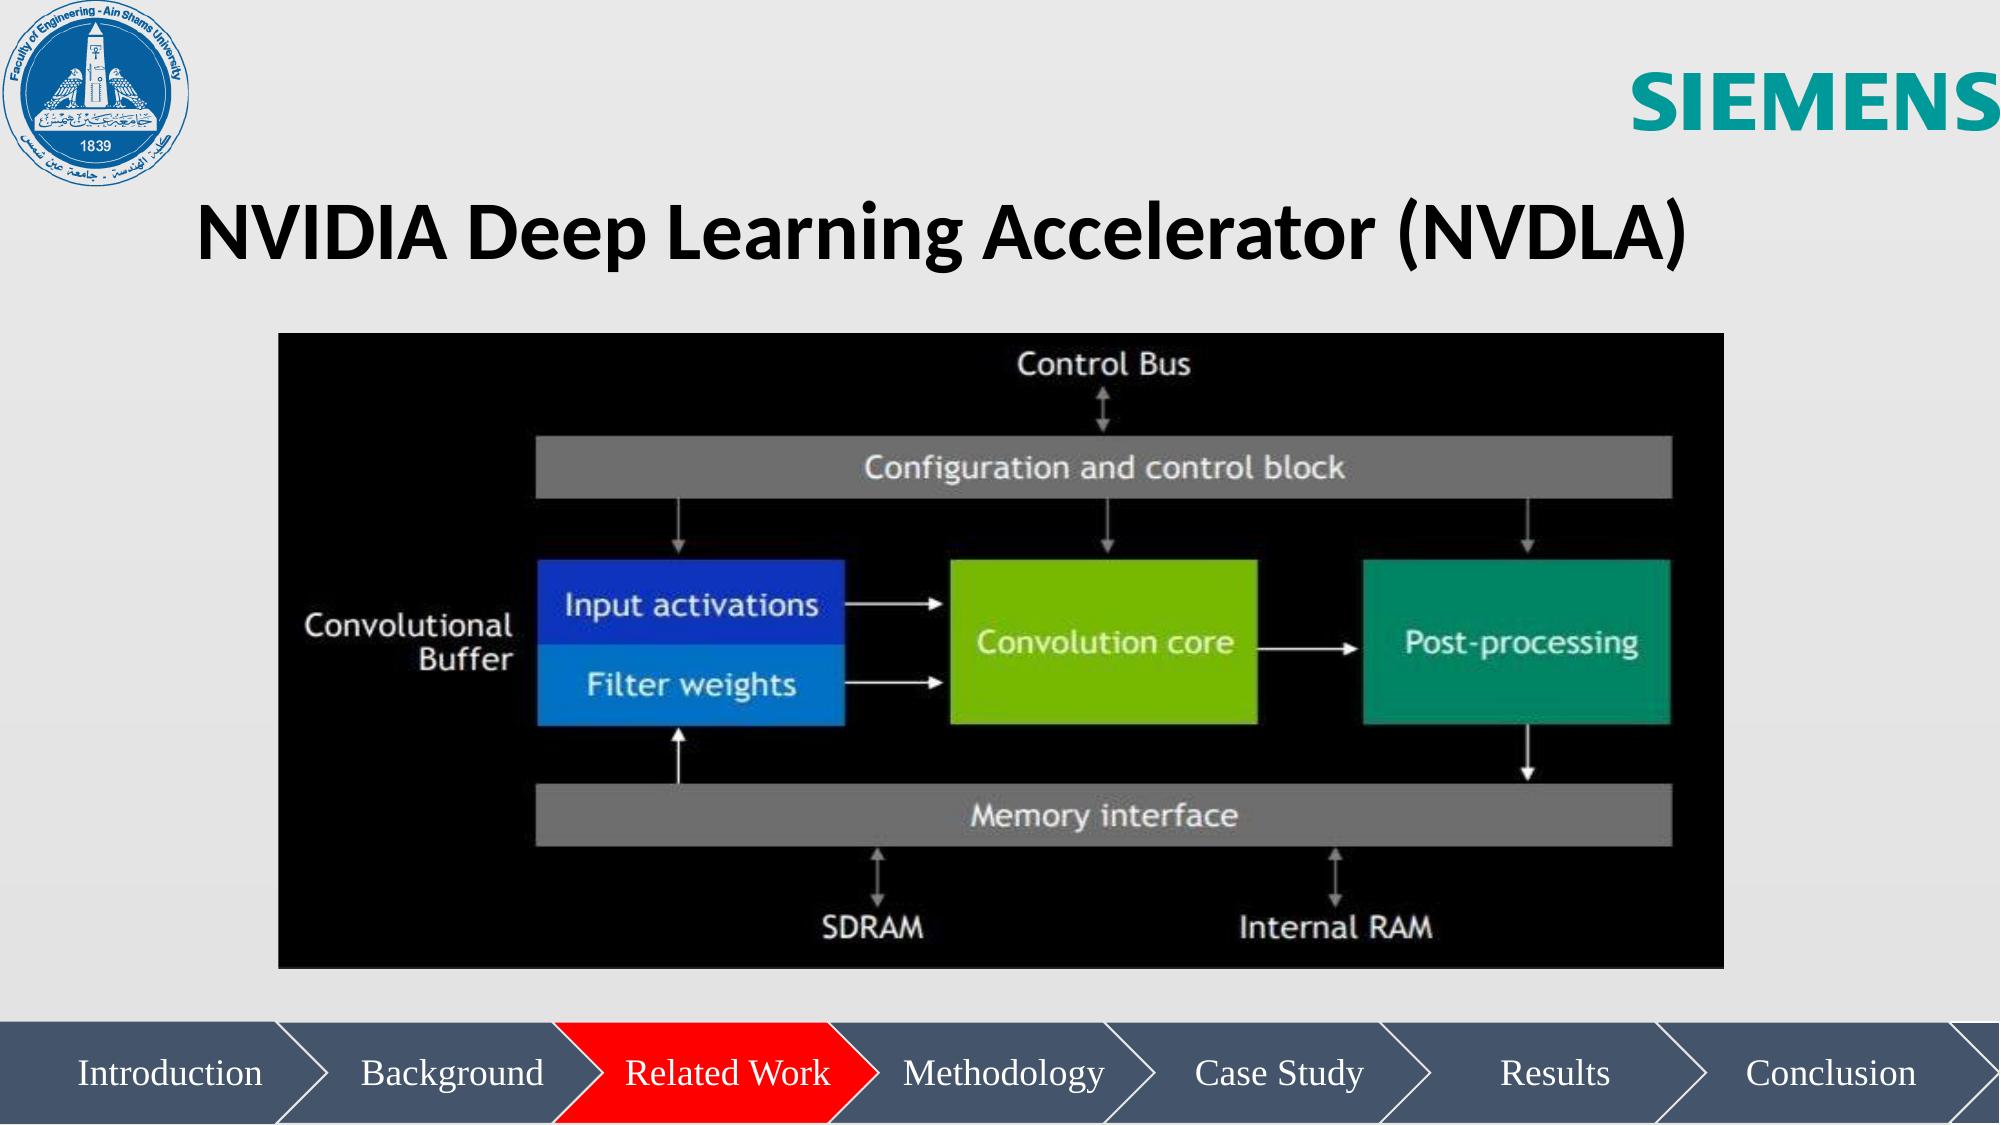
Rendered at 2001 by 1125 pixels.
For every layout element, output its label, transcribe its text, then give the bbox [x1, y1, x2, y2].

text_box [0, 1021, 2000, 1124]
picture [1632, 0, 2000, 205]
picture [0, 0, 189, 187]
title NVIDIA Deep Learning Accelerator (NVDLA) [181, 47, 1832, 285]
picture [278, 333, 1724, 969]
